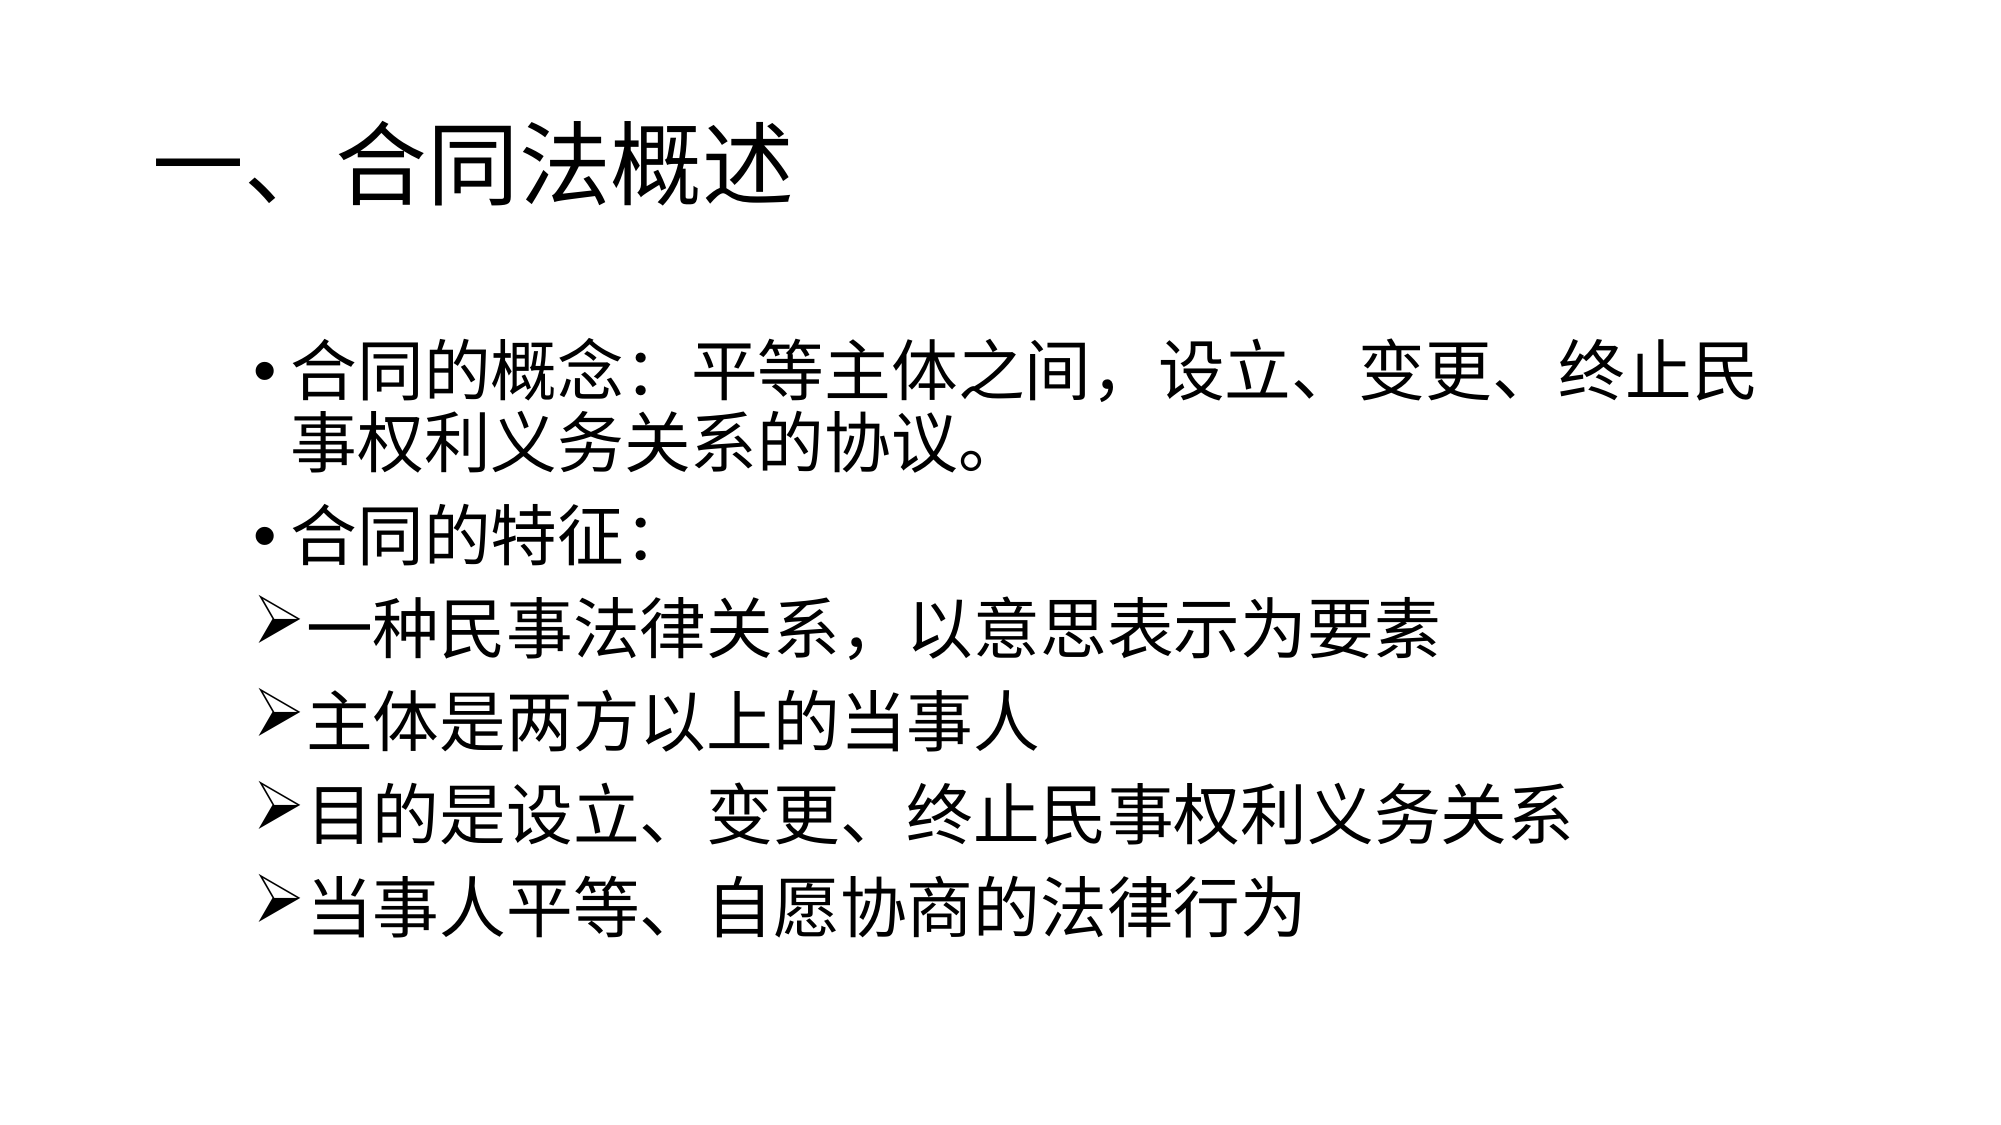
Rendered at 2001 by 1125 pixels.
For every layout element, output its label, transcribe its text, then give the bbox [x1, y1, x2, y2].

title 一、合同法概述 [137, 59, 1863, 278]
list 合同的概念：平等主体之间，设立、变更、终止民事权利义务关系的协议。 合同的特征： 一种民事法律关系，以意思表示为要素 主体是两方以上的当事人 目的是设立、变更、终止民事权利义务关系 当事人平等、自愿协商的法律行为 [238, 330, 1814, 990]
